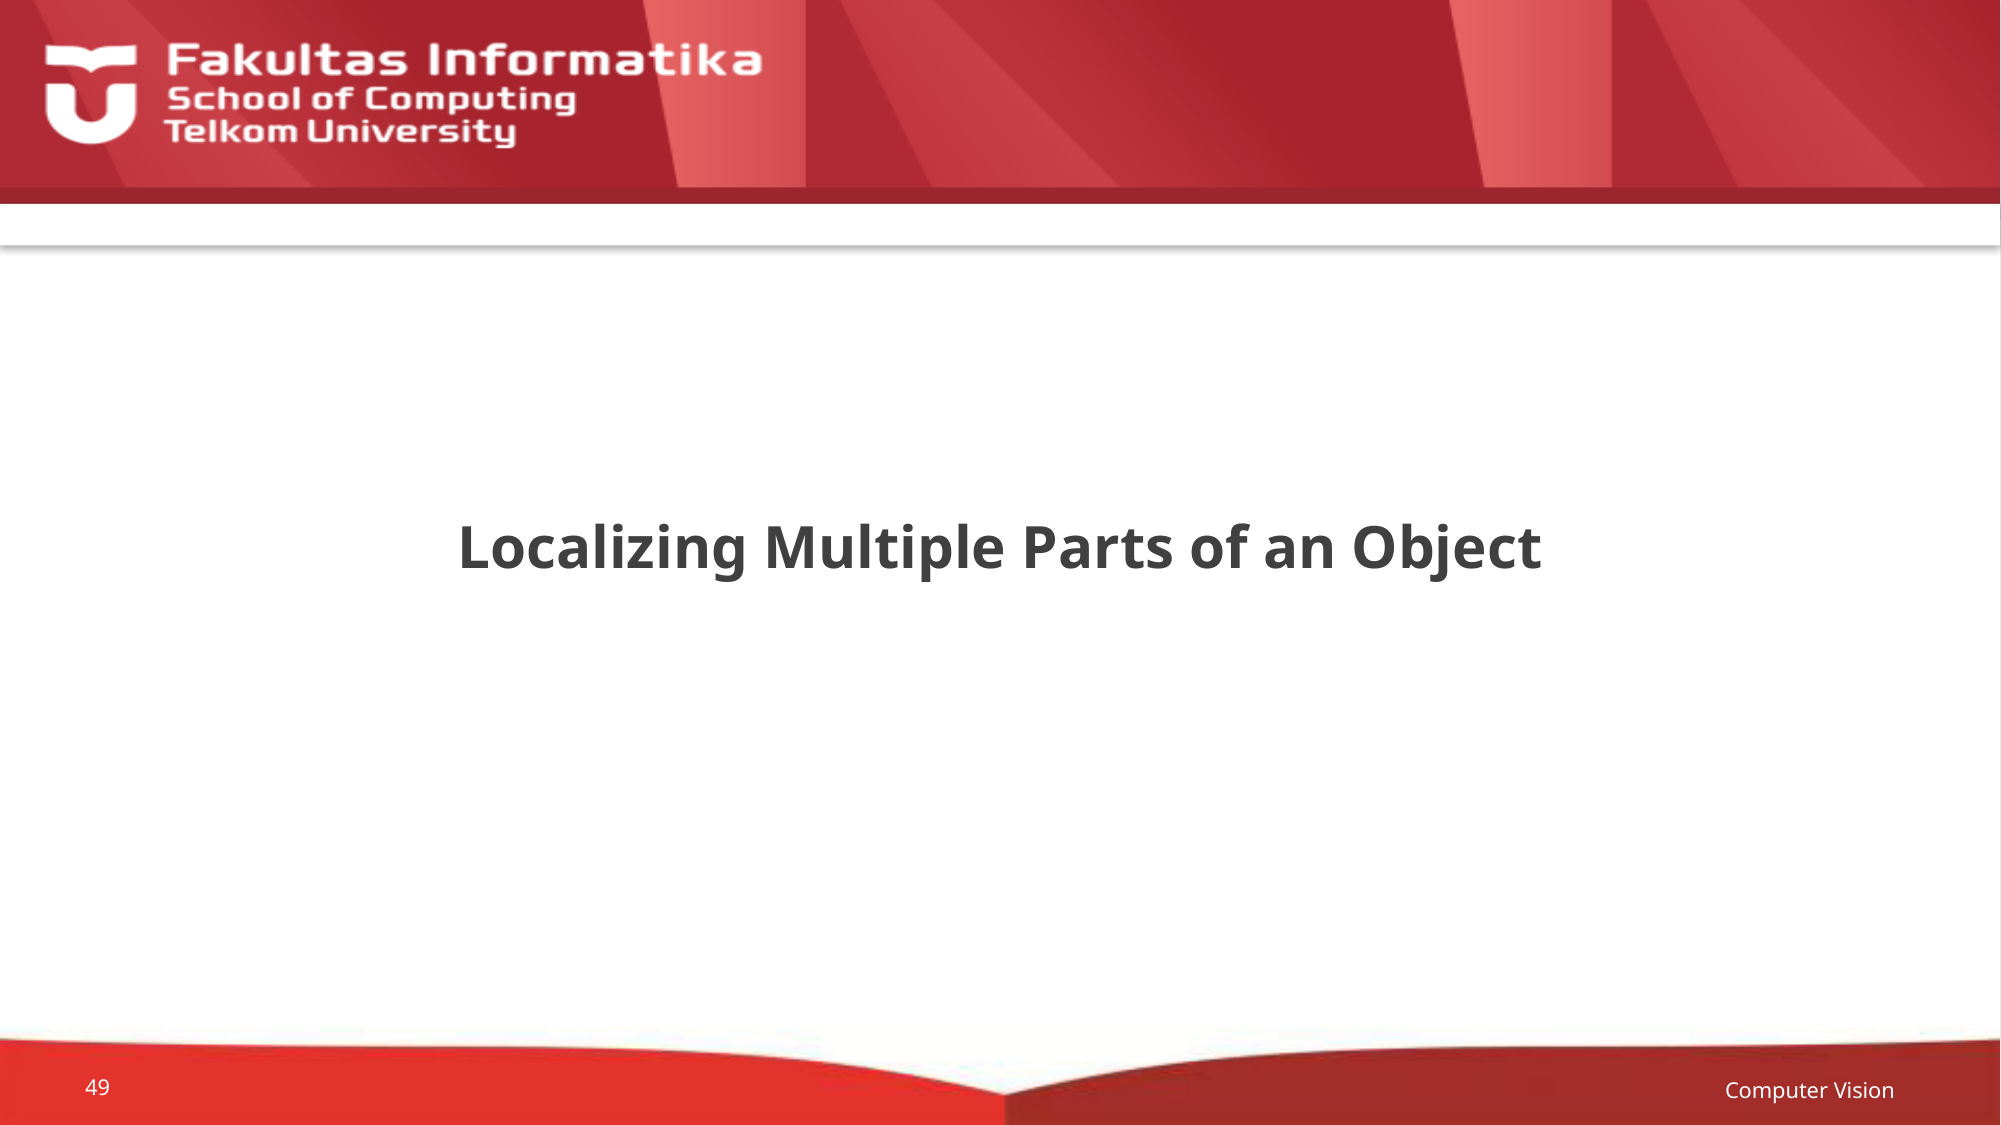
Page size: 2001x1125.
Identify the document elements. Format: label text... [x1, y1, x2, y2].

list Computer Vision [1185, 1058, 1911, 1119]
title Localizing Multiple Parts of an Object [317, 492, 1683, 598]
picture [0, 0, 2001, 1125]
slide_number 49 [85, 1058, 164, 1119]
